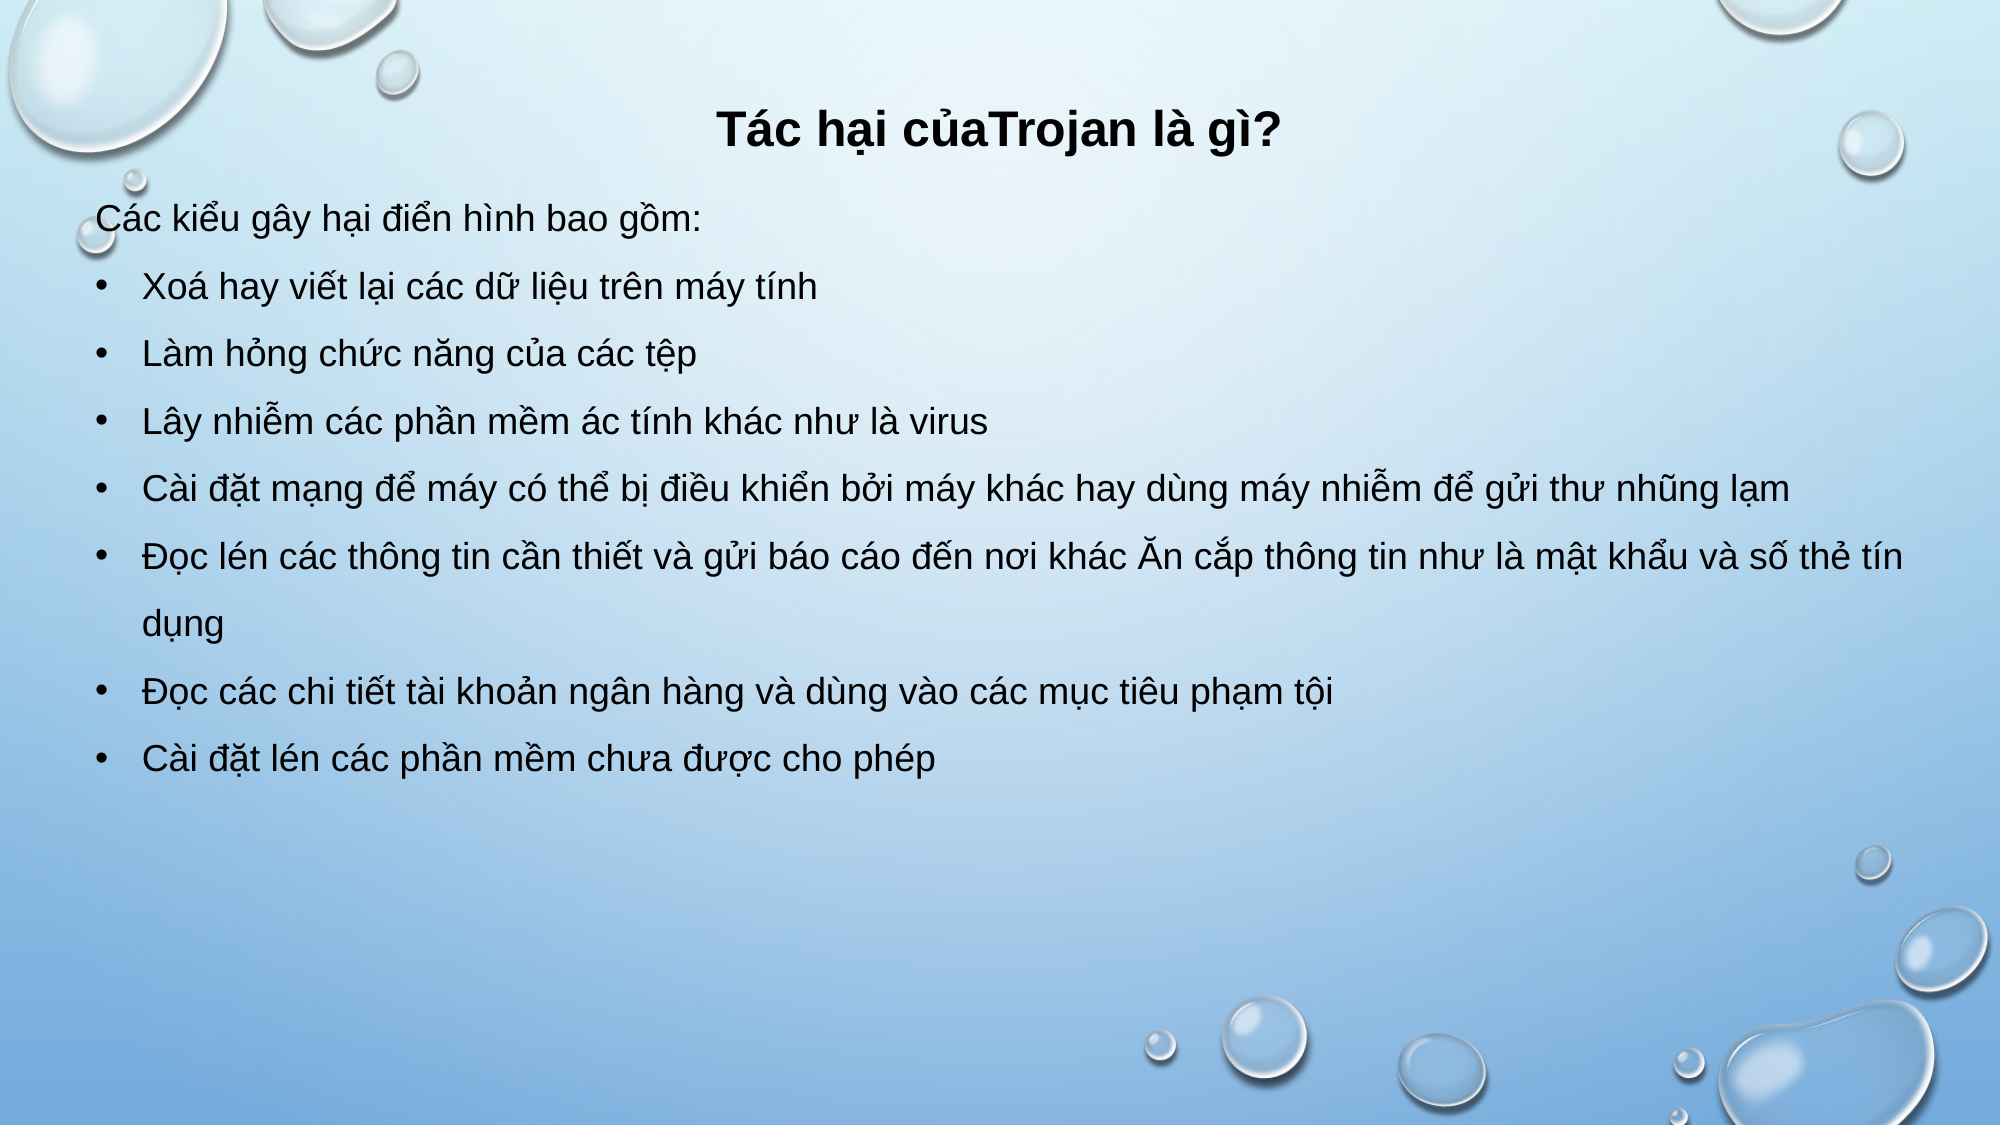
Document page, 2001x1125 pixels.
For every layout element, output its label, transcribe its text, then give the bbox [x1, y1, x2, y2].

text_box Các kiểu gây hại điển hình bao gồm: Xoá hay viết lại các dữ liệu trên máy tính Làm hỏng chức năng của các tệp Lây nhiễm các phần mềm ác tính khác như là virus Cài đặt mạng để máy có thể bị điều khiển bởi máy khác hay dùng máy nhiễm để gửi thư nhũng lạm Đọc lén các thông tin cần thiết và gửi báo cáo đến nơi khác Ăn cắp thông tin như là mật khẩu và số thẻ tín dụng Đọc các chi tiết tài khoản ngân hàng và dùng vào các mục tiêu phạm tội Cài đặt lén các phần mềm chưa được cho phép [80, 164, 1983, 787]
picture [0, 0, 2000, 1125]
text_box Tác hại củaTrojan là gì? [299, 88, 1701, 164]
